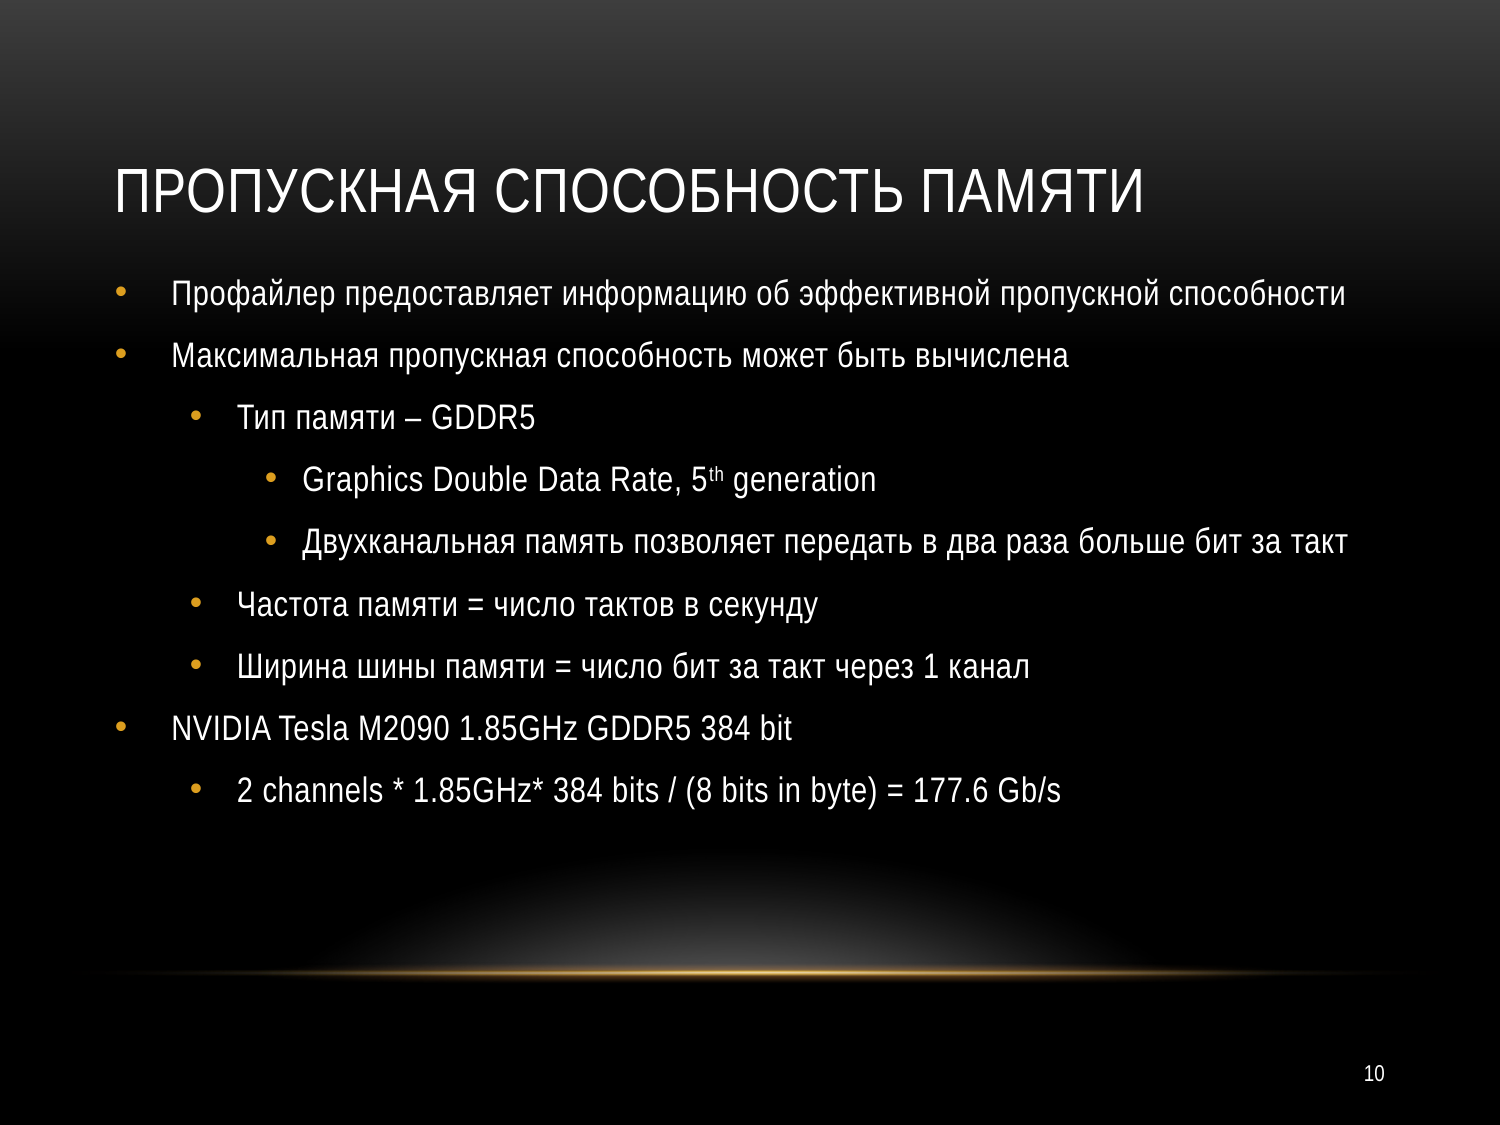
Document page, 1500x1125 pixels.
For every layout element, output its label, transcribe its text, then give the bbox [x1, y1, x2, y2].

title Пропускная способность памяти [99, 45, 1400, 233]
list Профайлер предоставляет информацию об эффективной пропускной способности Максимальная пропускная способность может быть вычислена Тип памяти – GDDR5 Graphics Double Data Rate, 5th generation Двухканальная память позволяет передать в два раза больше бит за такт Частота памяти = число тактов в секунду Ширина шины памяти = число бит за такт через 1 канал NVIDIA Tesla M2090 1.85GHz GDDR5 384 bit 2 channels * 1.85GHz* 384 bits / (8 bits in byte) = 177.6 Gb/s [99, 262, 1400, 938]
slide_number 10 [1237, 1042, 1400, 1103]
picture [0, 0, 1500, 1125]
